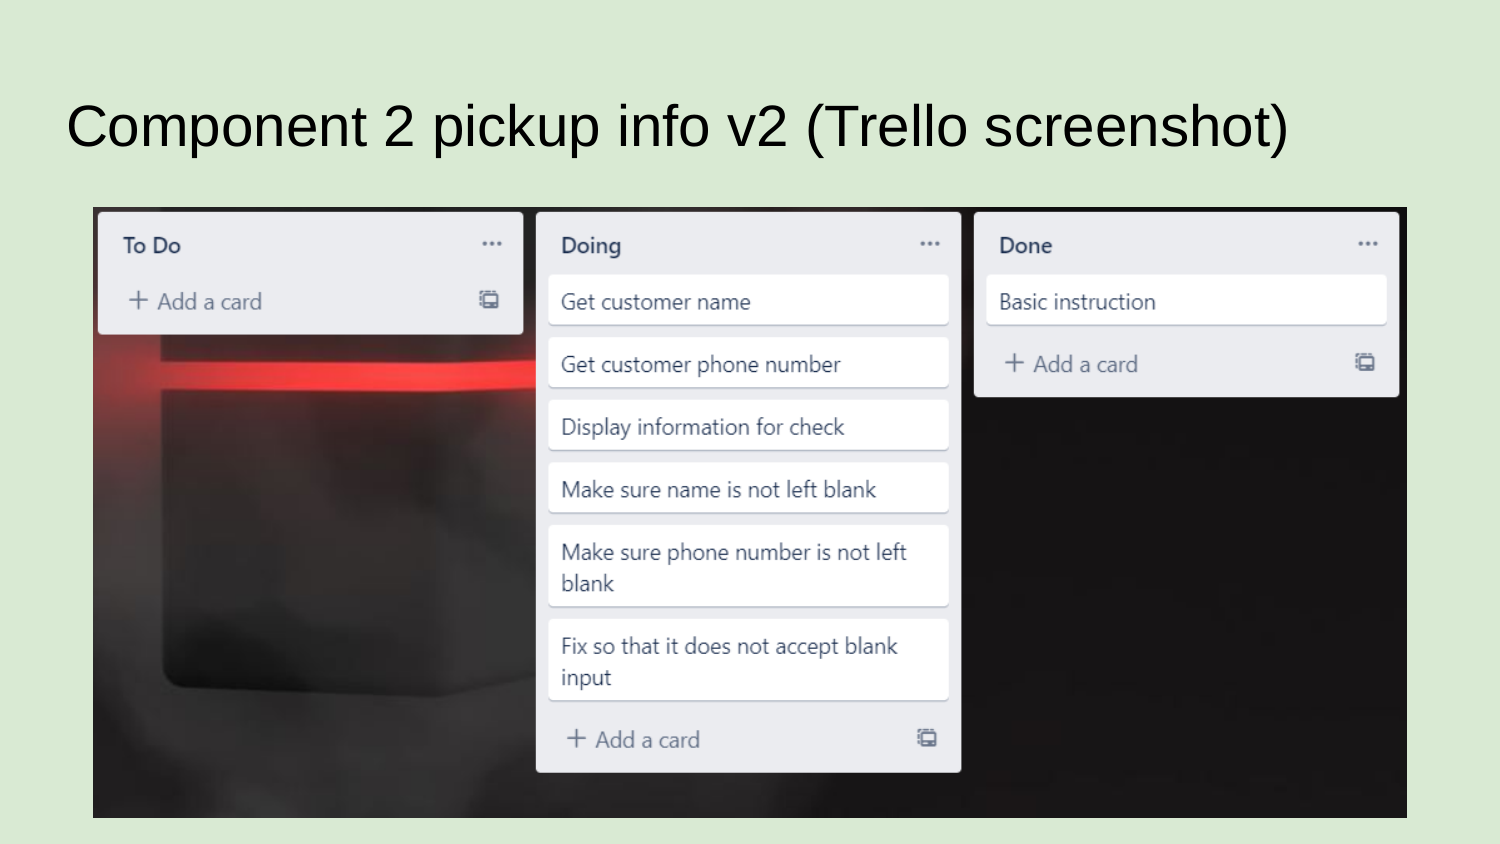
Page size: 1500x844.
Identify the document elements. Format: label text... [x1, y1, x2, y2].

title Component 2 pickup info v2 (Trello screenshot) [51, 72, 1449, 167]
picture [93, 207, 1407, 818]
